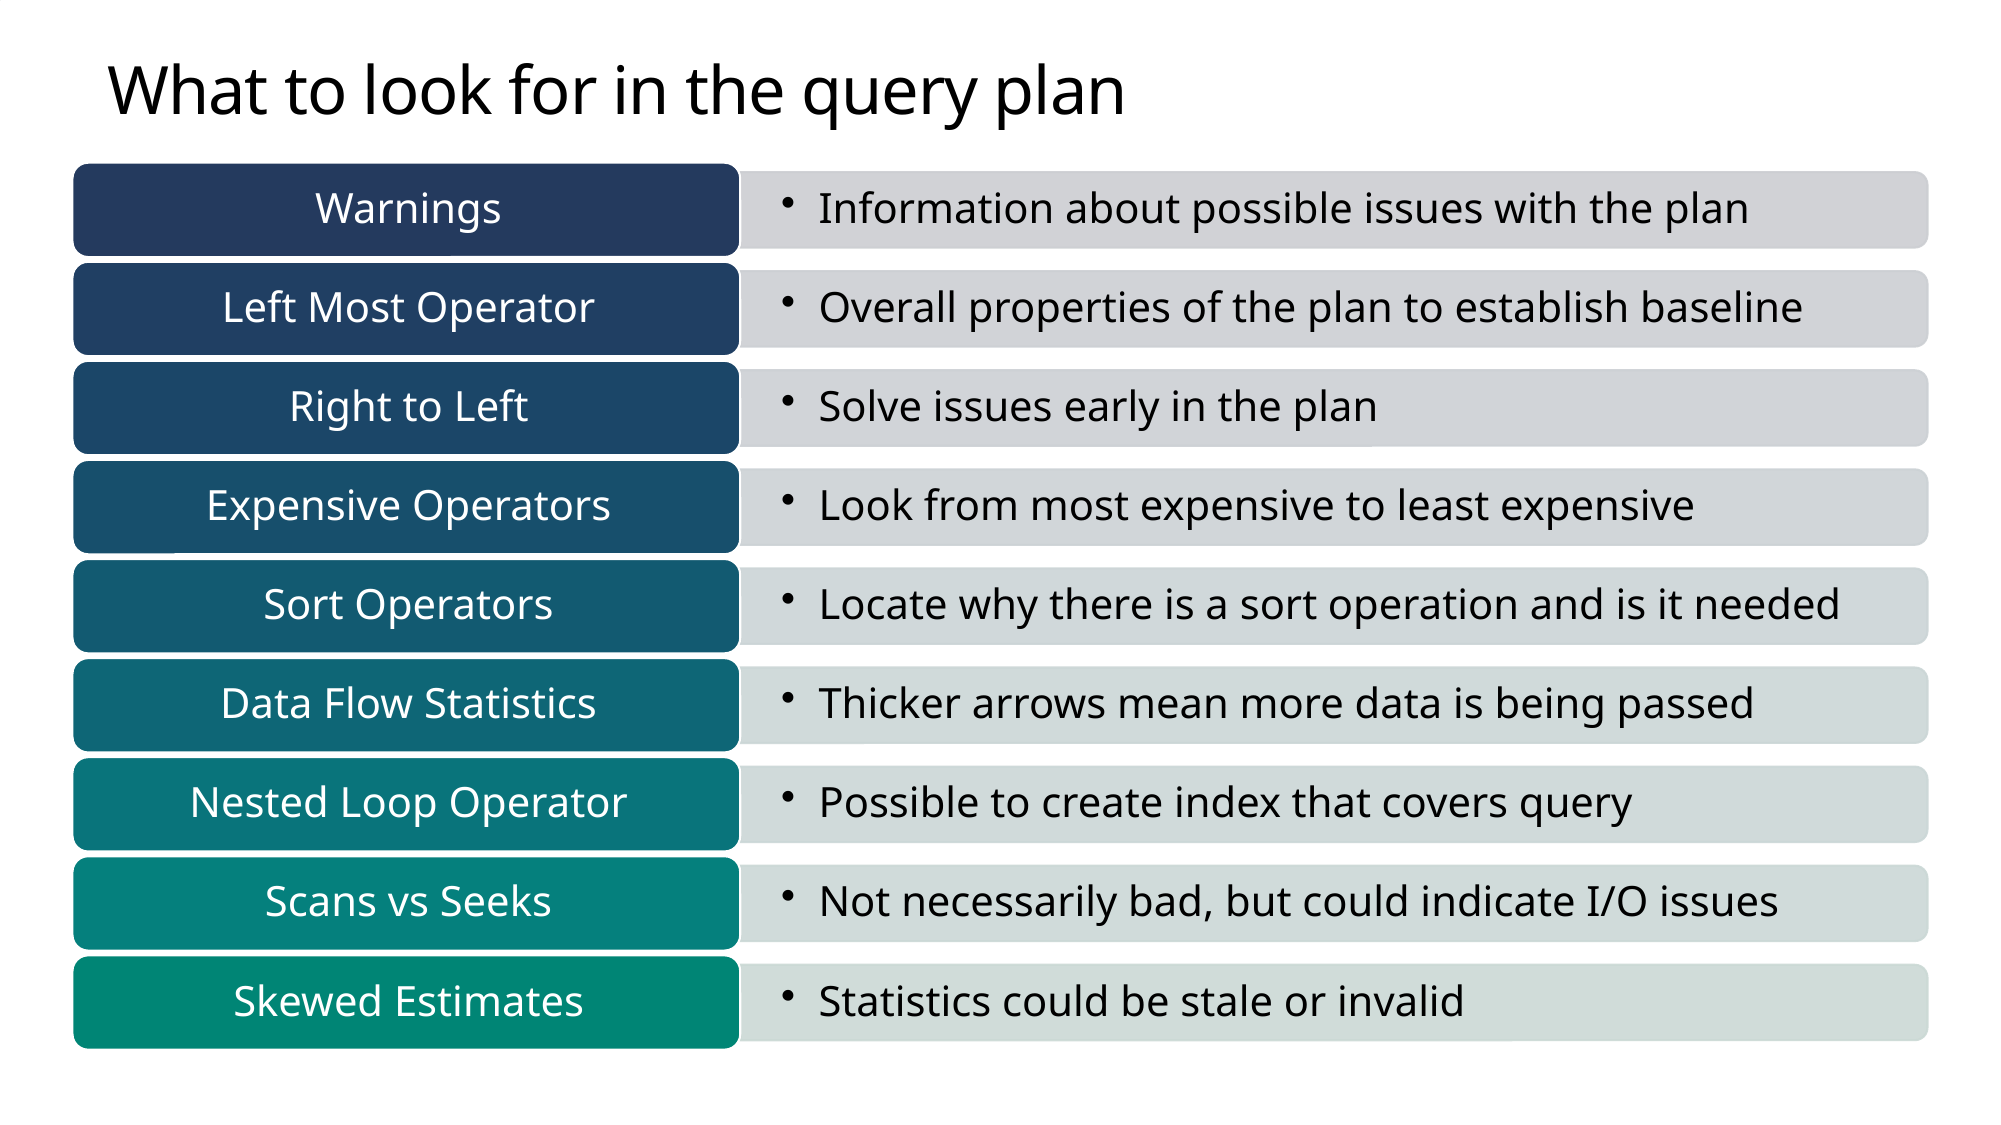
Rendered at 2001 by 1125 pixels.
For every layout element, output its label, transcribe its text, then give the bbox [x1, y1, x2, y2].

title What to look for in the query plan [107, 52, 1893, 129]
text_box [72, 162, 1928, 1050]
